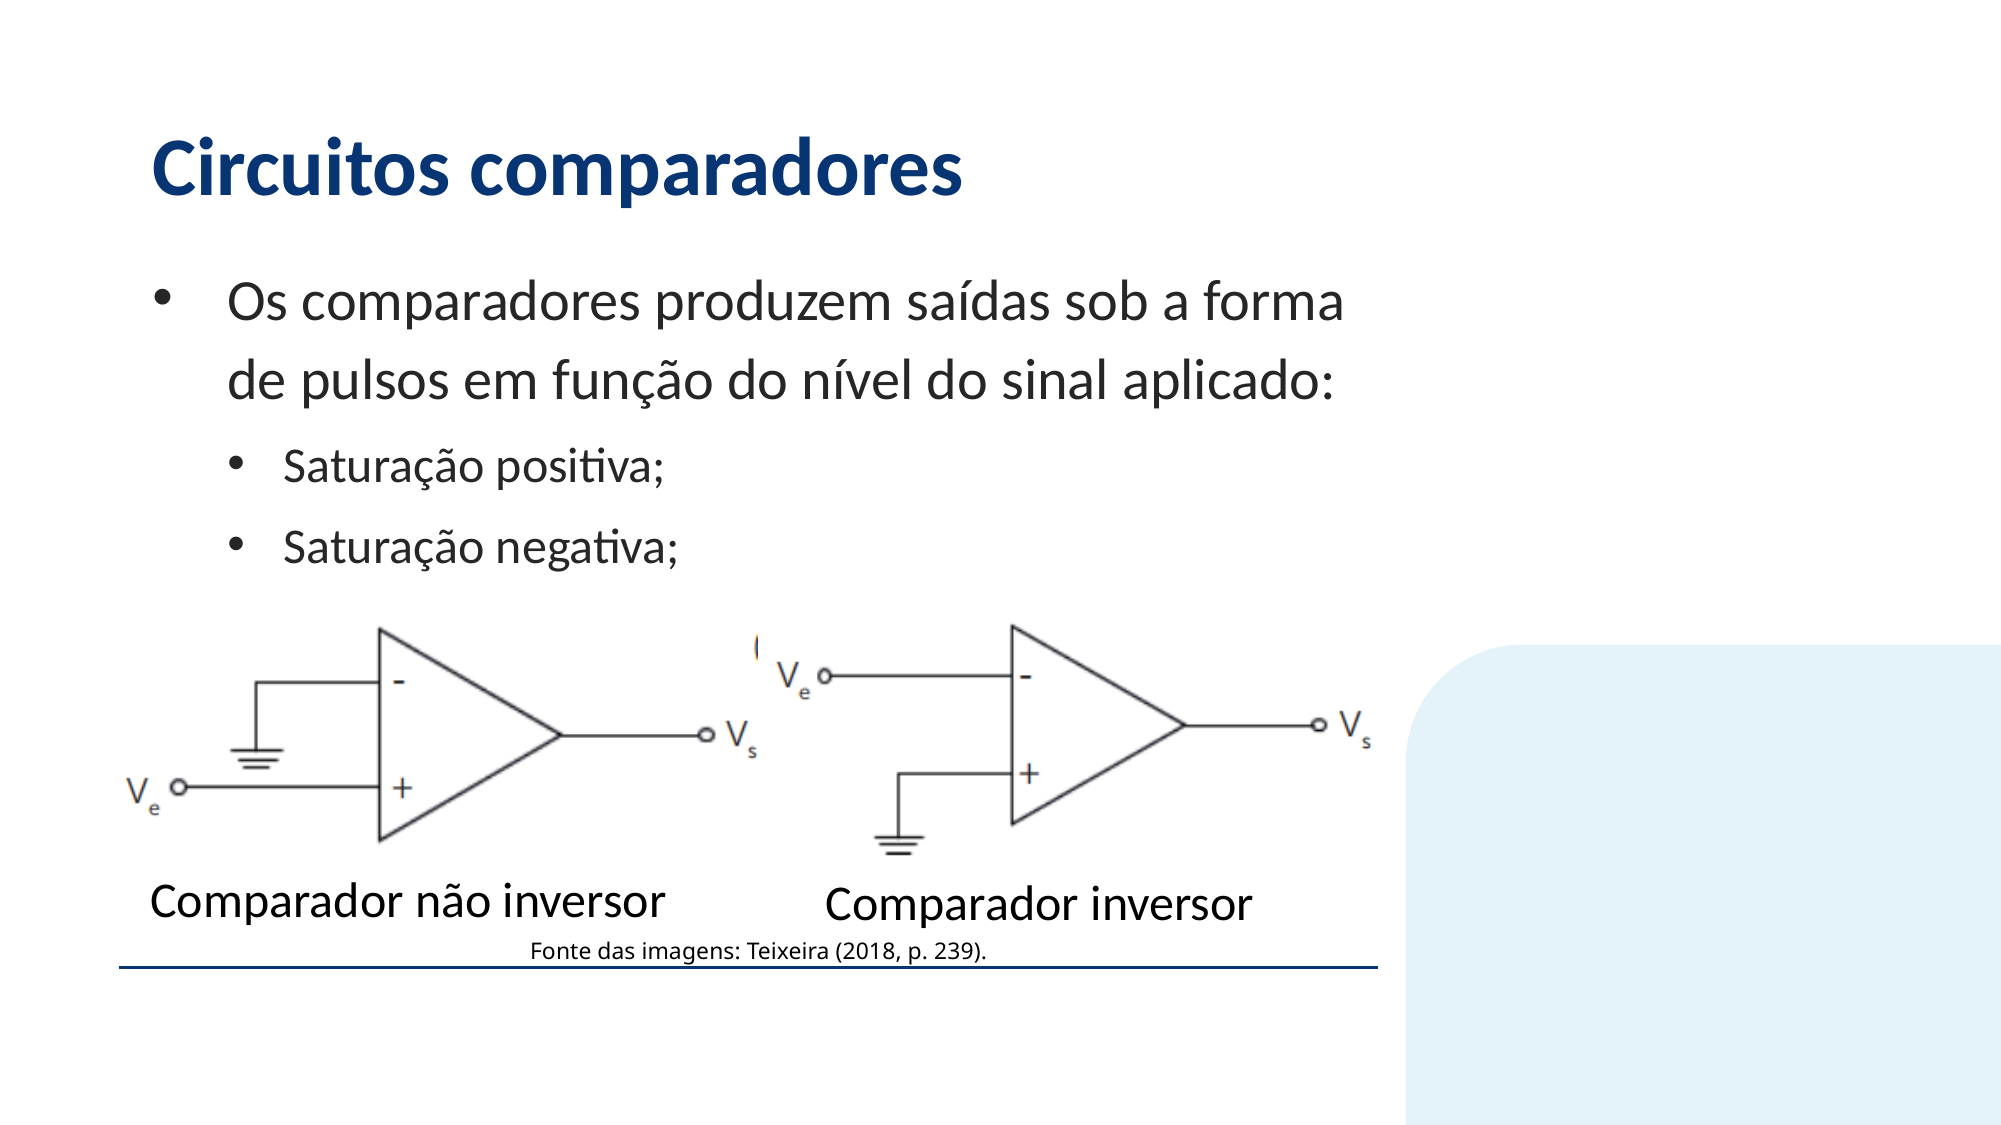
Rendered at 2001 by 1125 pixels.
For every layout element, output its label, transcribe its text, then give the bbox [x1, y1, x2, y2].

picture [772, 608, 1384, 874]
title Circuitos comparadores [137, 115, 1895, 222]
picture [122, 622, 758, 860]
text_box Comparador não inversor [135, 860, 682, 935]
text_box Fonte das imagens: Teixeira (2018, p. 239). [515, 928, 1103, 999]
text_box Comparador inversor [810, 874, 1270, 938]
list Os comparadores produzem saídas sob a forma de pulsos em função do nível do sinal aplicado: Saturação positiva; Saturação negativa; [137, 244, 1379, 928]
